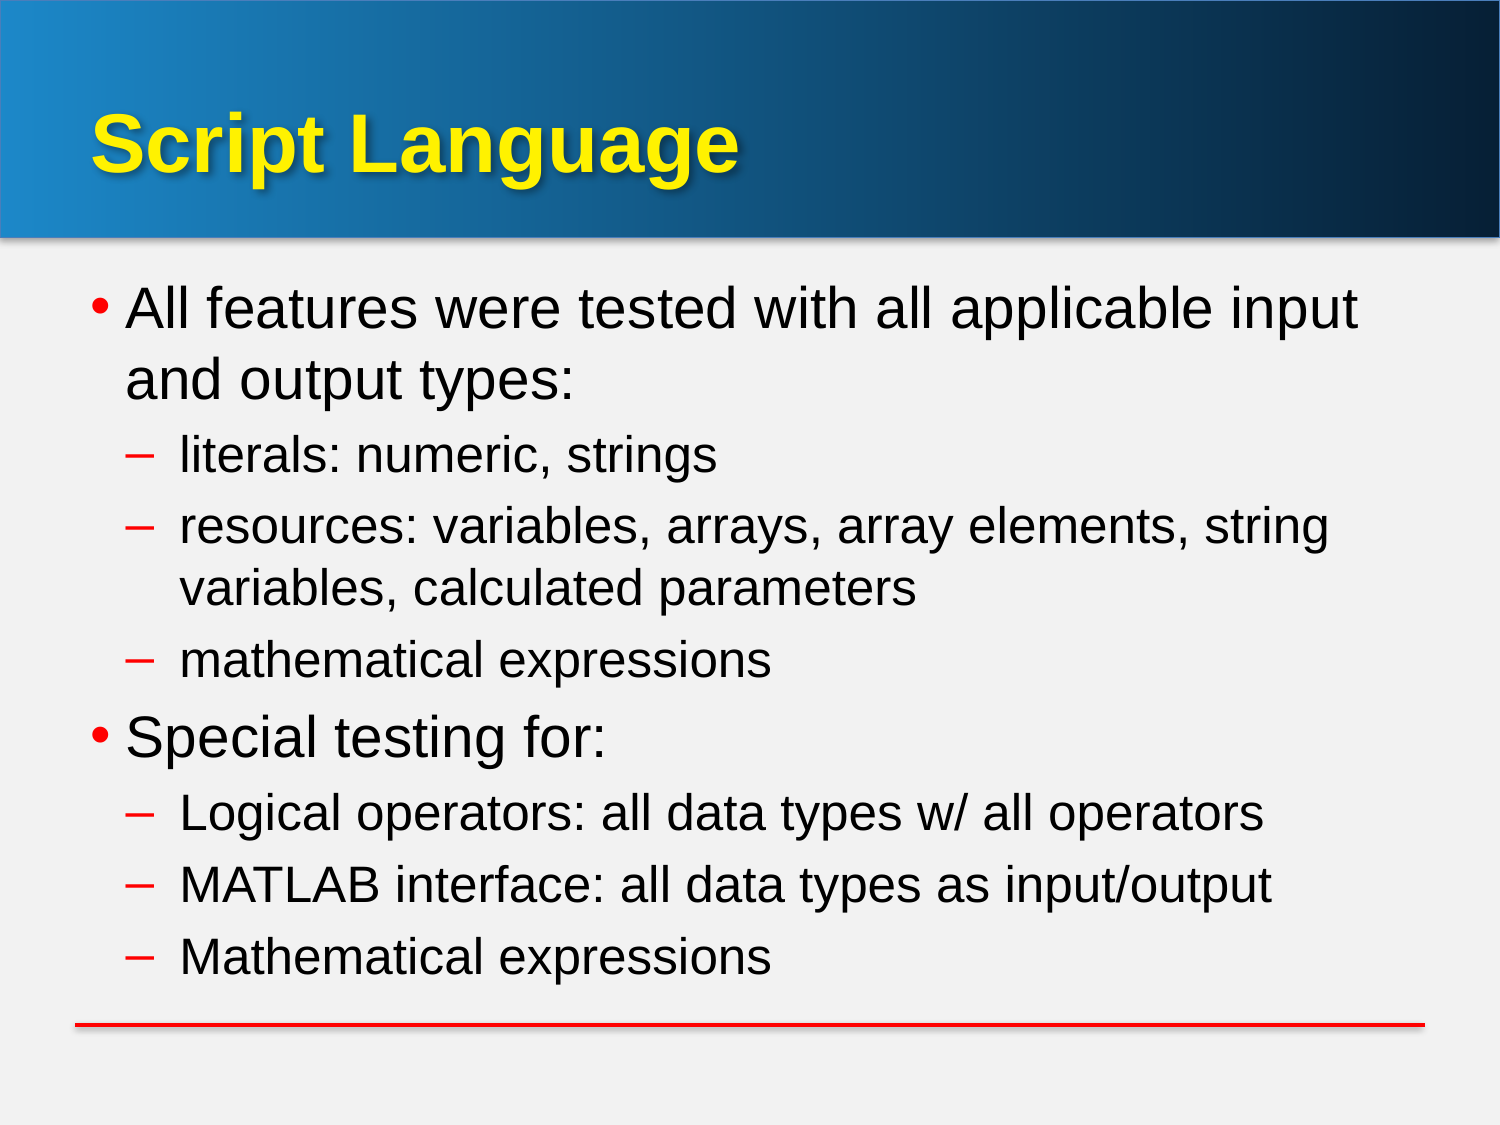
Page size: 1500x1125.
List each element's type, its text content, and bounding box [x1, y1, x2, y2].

title Script Language [75, 45, 1425, 233]
list All features were tested with all applicable input and output types: literals: numeric, strings resources: variables, arrays, array elements, string variables, calculated parameters mathematical expressions Special testing for: Logical operators: all data types w/ all operators MATLAB interface: all data types as input/output Mathematical expressions [75, 262, 1425, 1005]
